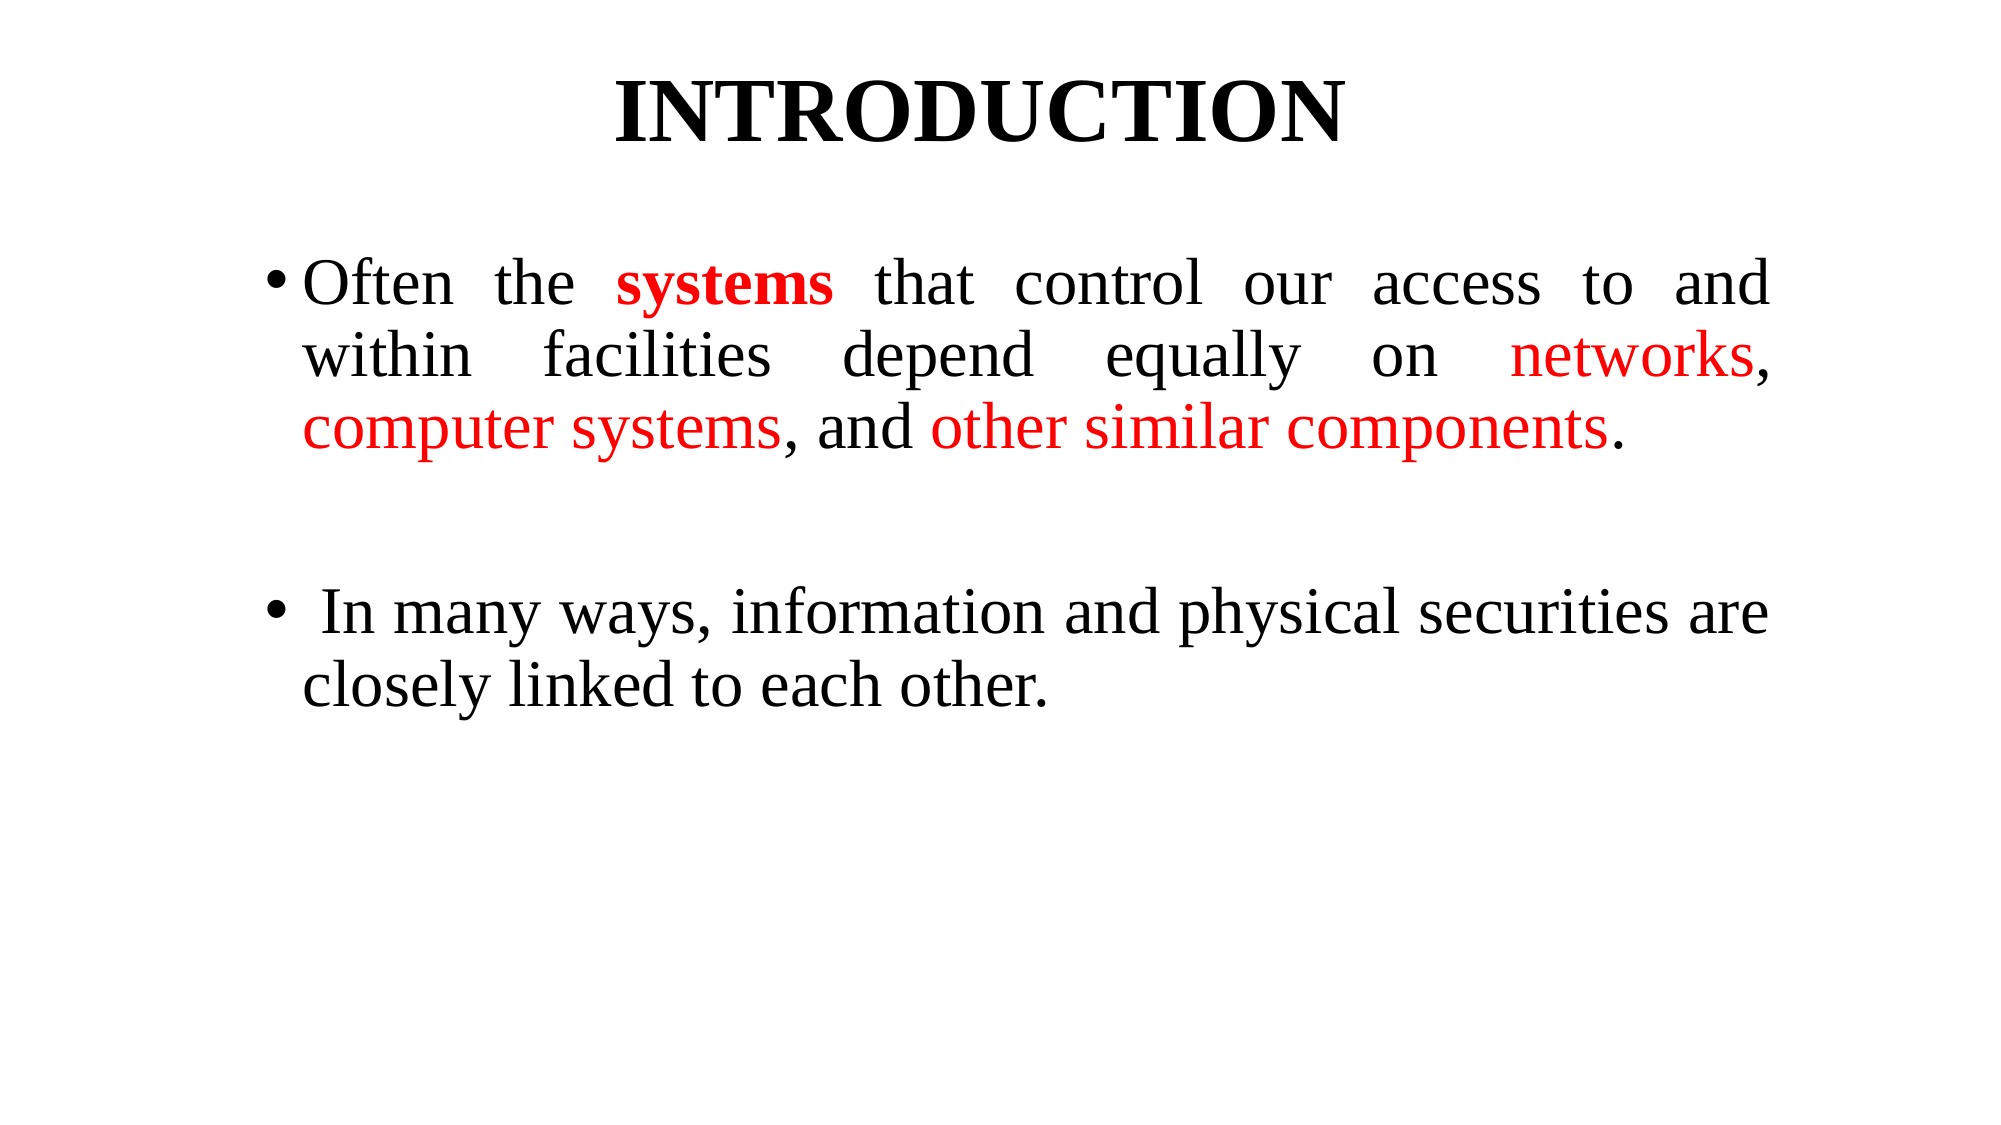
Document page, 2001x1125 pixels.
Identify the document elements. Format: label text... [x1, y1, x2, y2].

title INTRODUCTION [425, 32, 1536, 192]
list Often the systems that control our access to and within facilities depend equally on networks, computer systems, and other similar components. In many ways, information and physical securities are closely linked to each other. [249, 238, 1788, 953]
